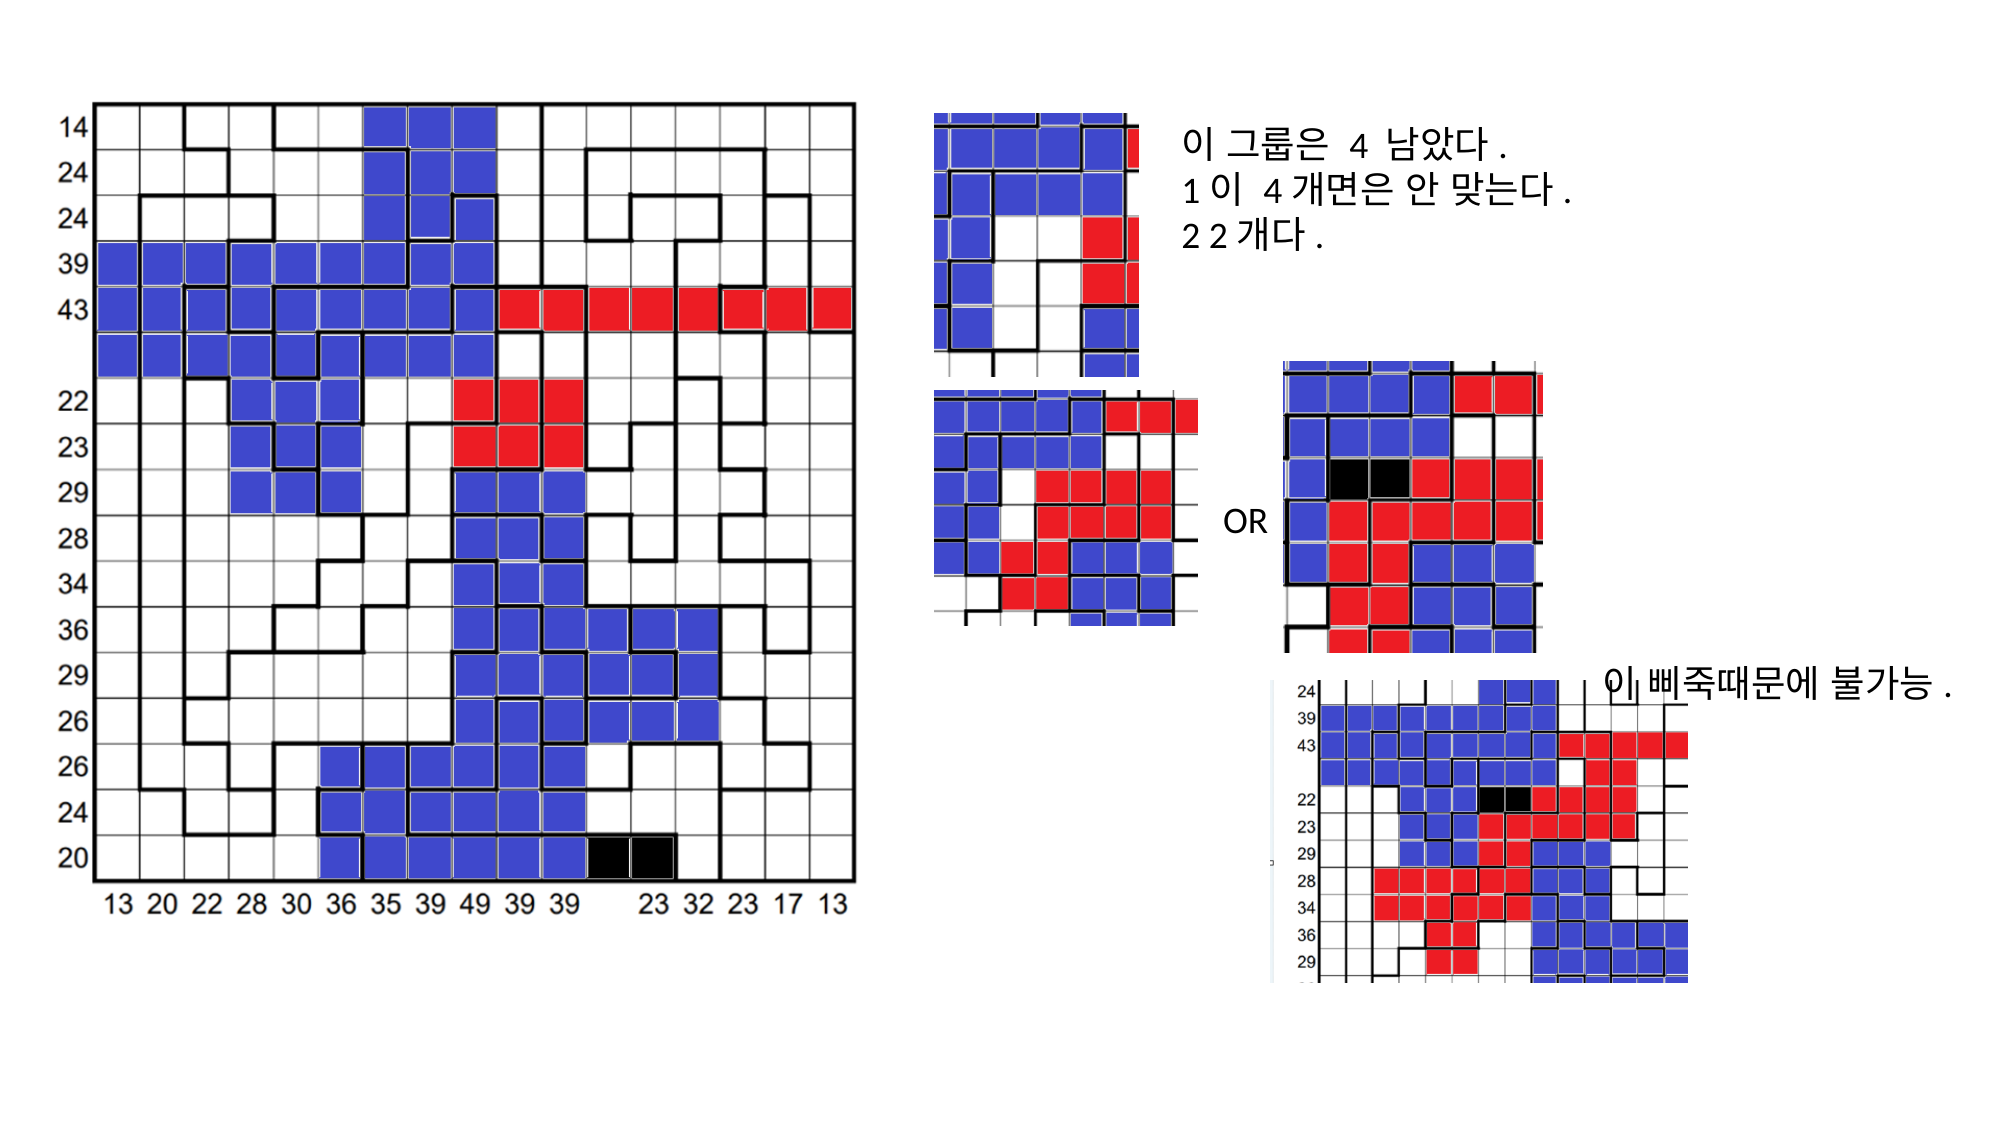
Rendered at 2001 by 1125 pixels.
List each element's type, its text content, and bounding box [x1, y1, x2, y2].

picture [934, 390, 1198, 626]
text_box 이 삐죽때문에 불가능. [1588, 652, 1968, 713]
picture [1270, 680, 1688, 983]
picture [1283, 361, 1544, 653]
text_box OR [1208, 489, 1283, 549]
text_box 이 그룹은 4 남았다. 1이 4개면은 안 맞는다. 2 2개다. [1166, 113, 1588, 309]
picture [934, 113, 1139, 377]
picture [18, 71, 874, 945]
